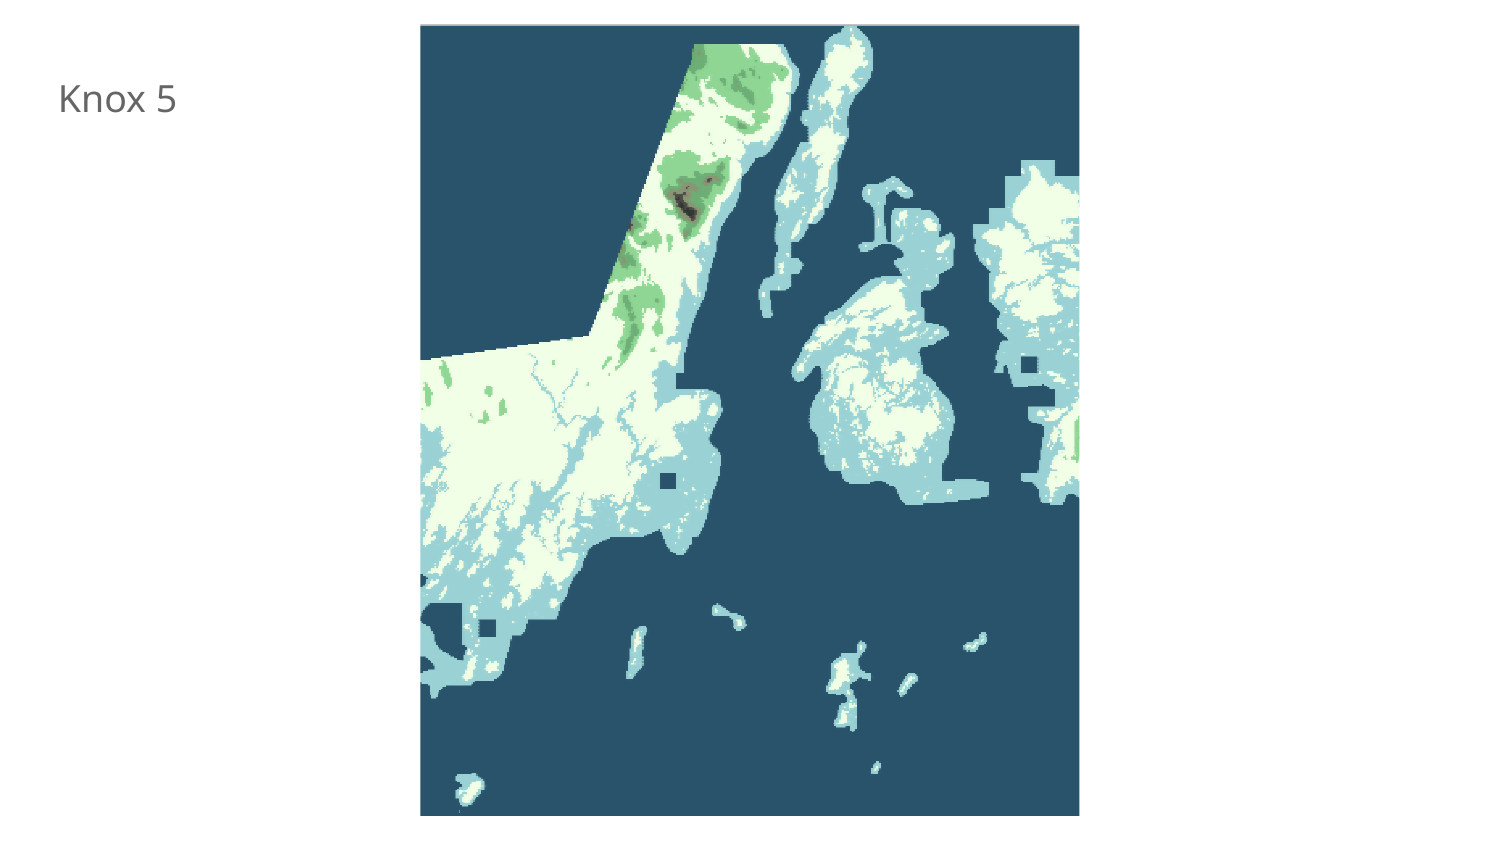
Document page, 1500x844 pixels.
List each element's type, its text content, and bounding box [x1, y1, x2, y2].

list Knox 5 [42, 53, 413, 132]
picture [420, 24, 1080, 819]
